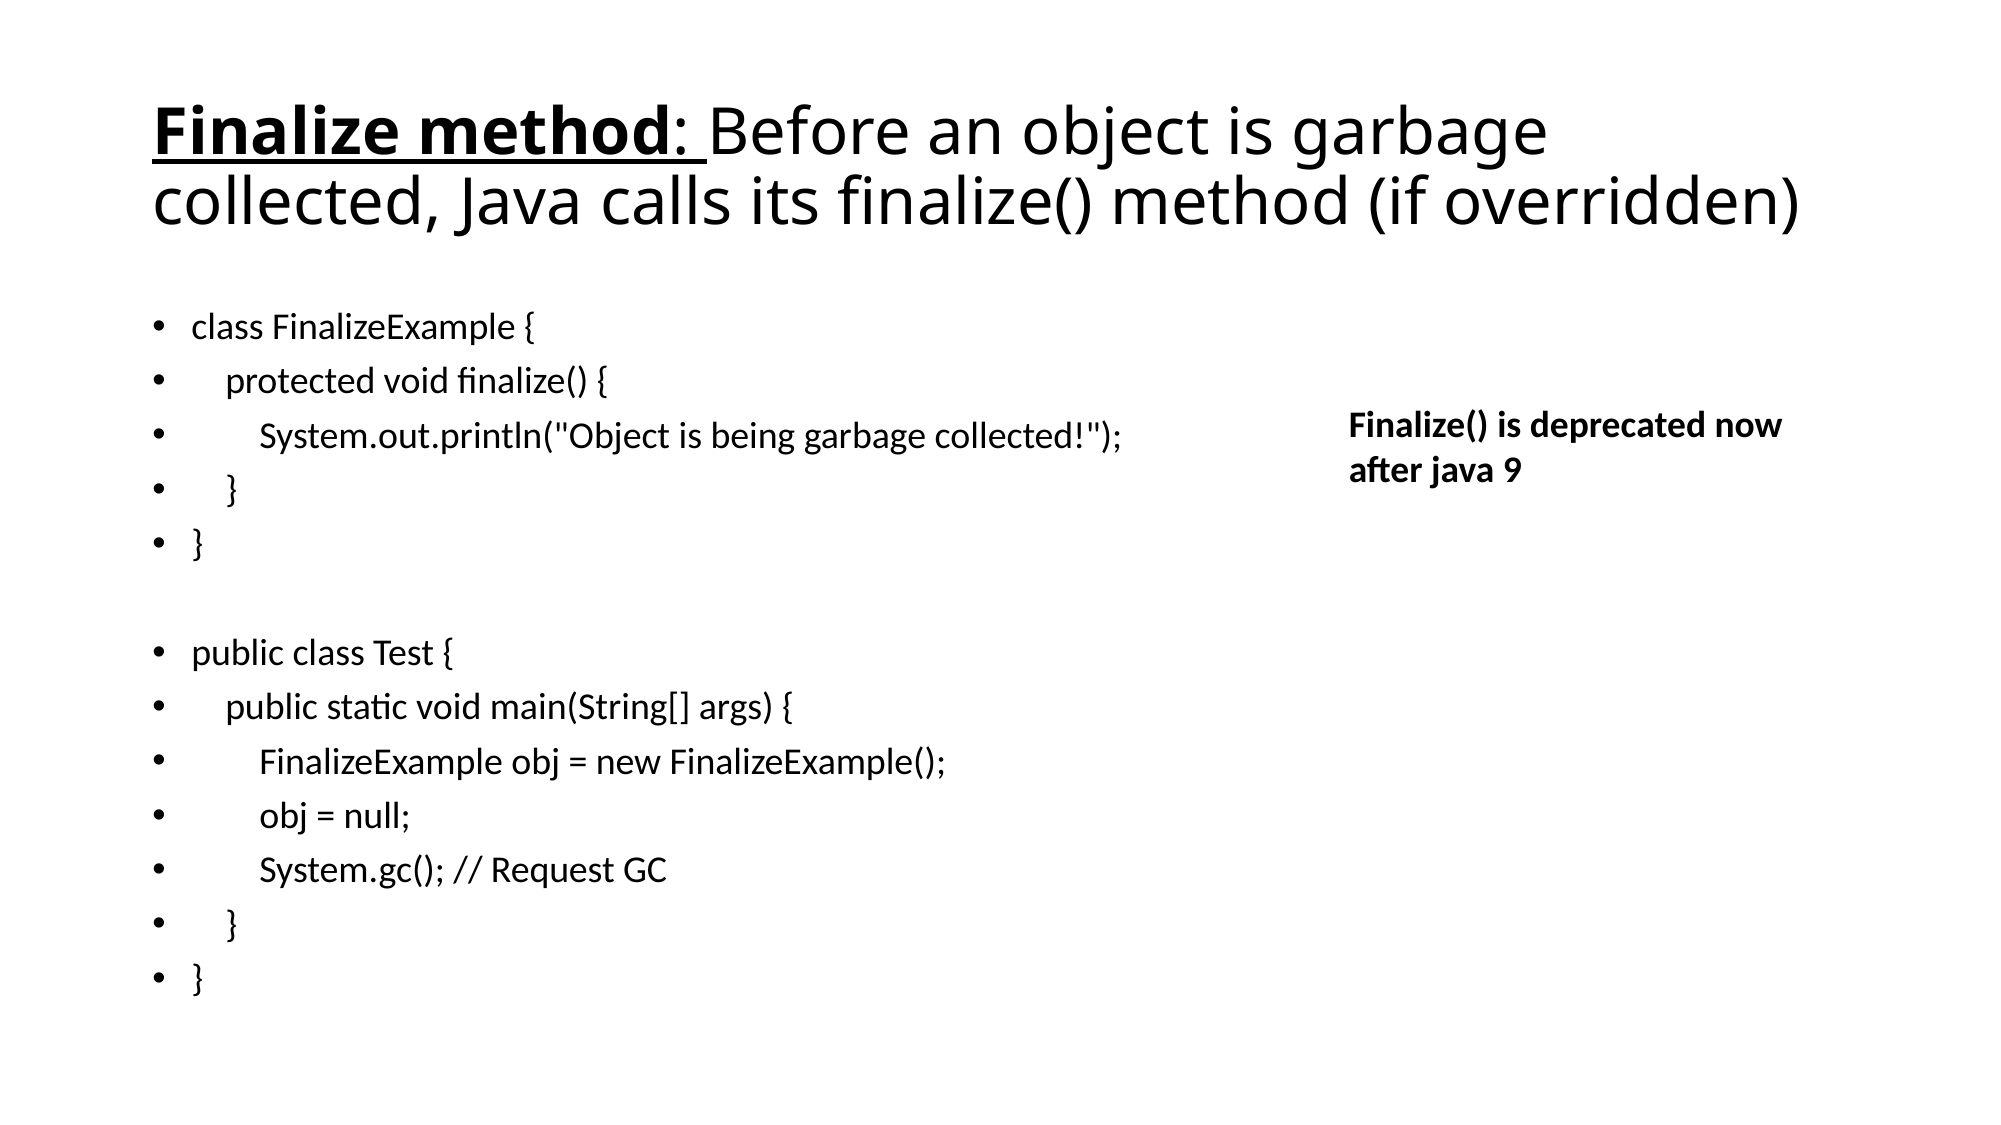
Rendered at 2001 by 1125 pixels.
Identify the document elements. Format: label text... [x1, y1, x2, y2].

text_box Finalize() is deprecated now after java 9 [1334, 392, 1826, 498]
list class FinalizeExample { protected void finalize() { System.out.println("Object is being garbage collected!"); } } public class Test { public static void main(String[] args) { FinalizeExample obj = new FinalizeExample(); obj = null; System.gc(); // Request GC } } [137, 299, 1220, 1014]
title Finalize method: Before an object is garbage collected, Java calls its finalize() method (if overridden) [137, 59, 1863, 278]
